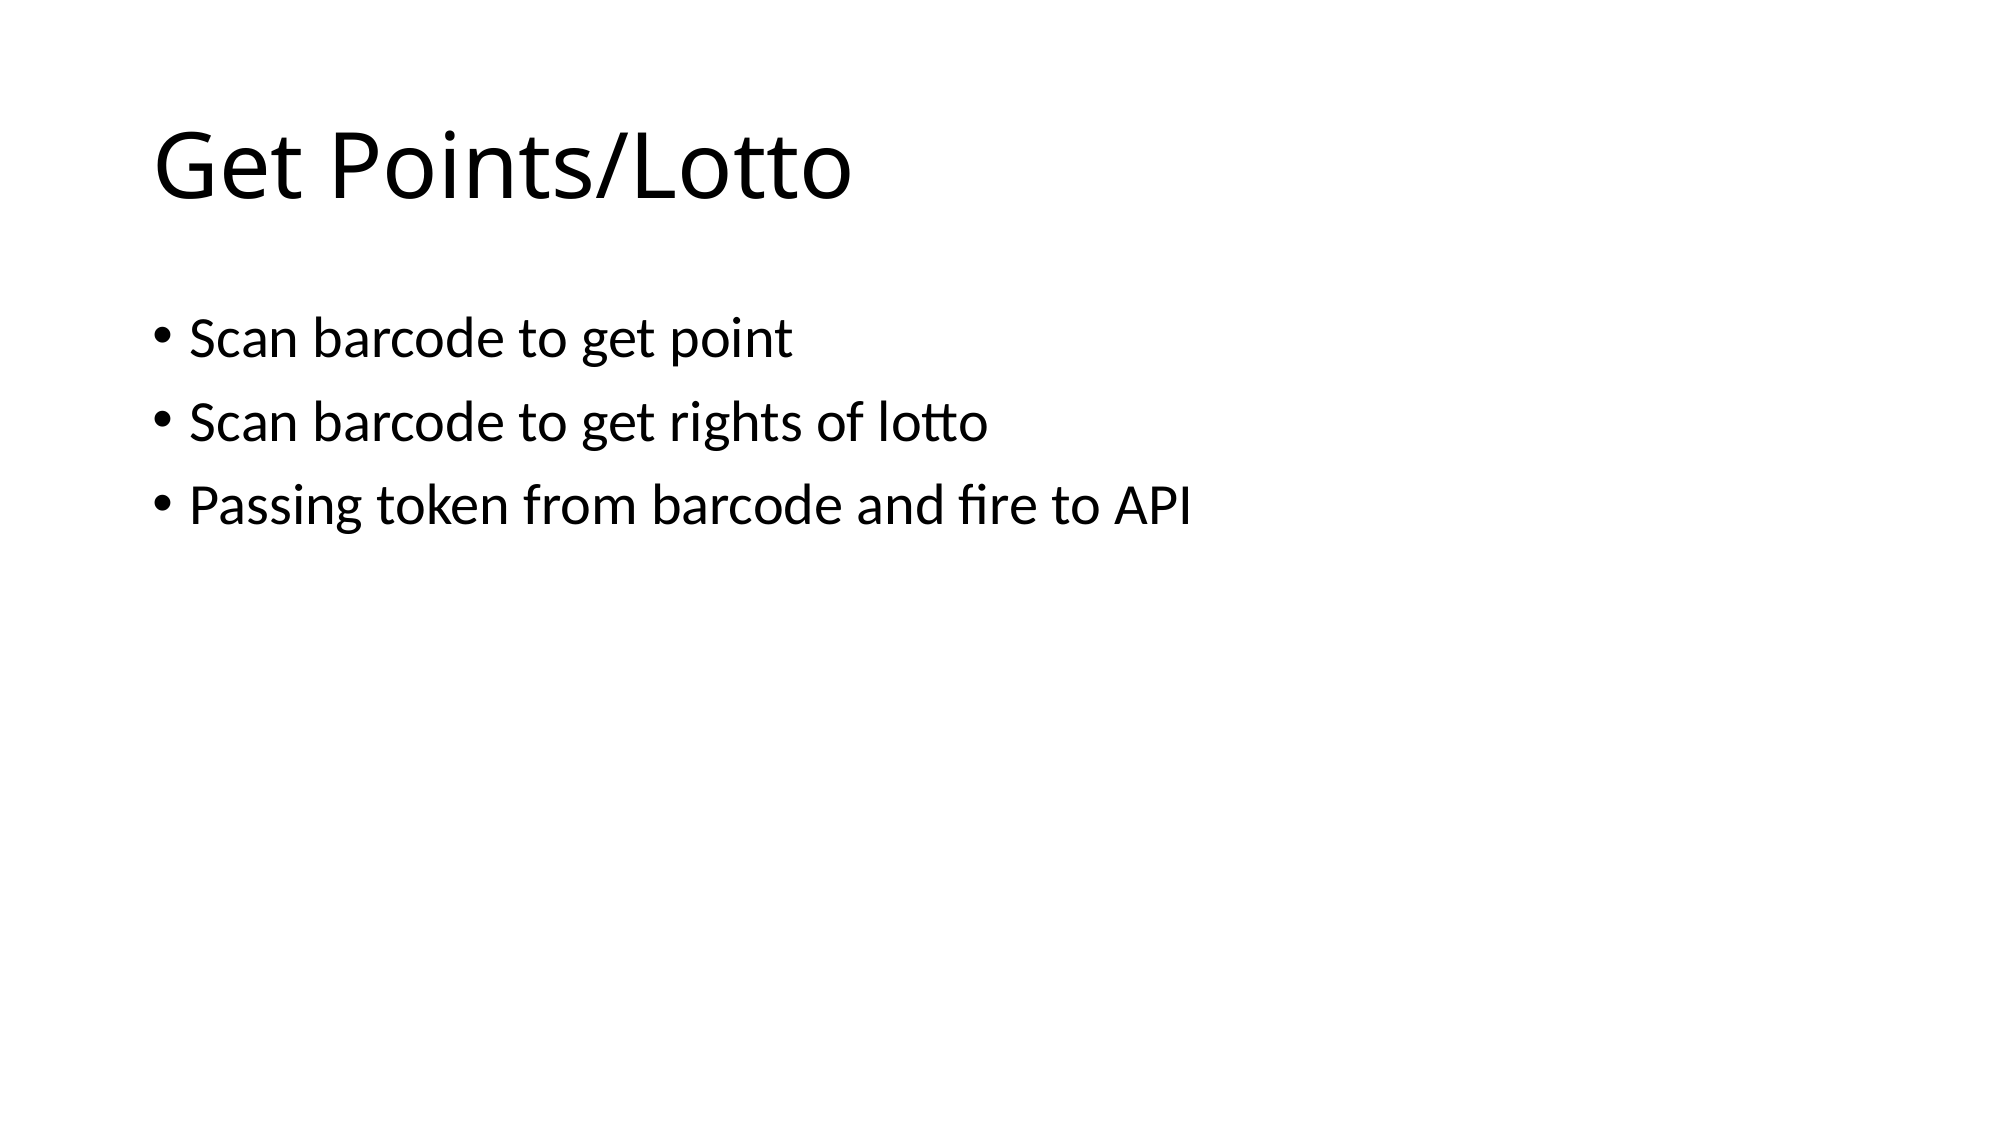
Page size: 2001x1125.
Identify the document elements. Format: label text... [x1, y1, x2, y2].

list Scan barcode to get point Scan barcode to get rights of lotto Passing token from barcode and fire to API [137, 299, 1863, 1014]
title Get Points/Lotto [137, 59, 1863, 278]
